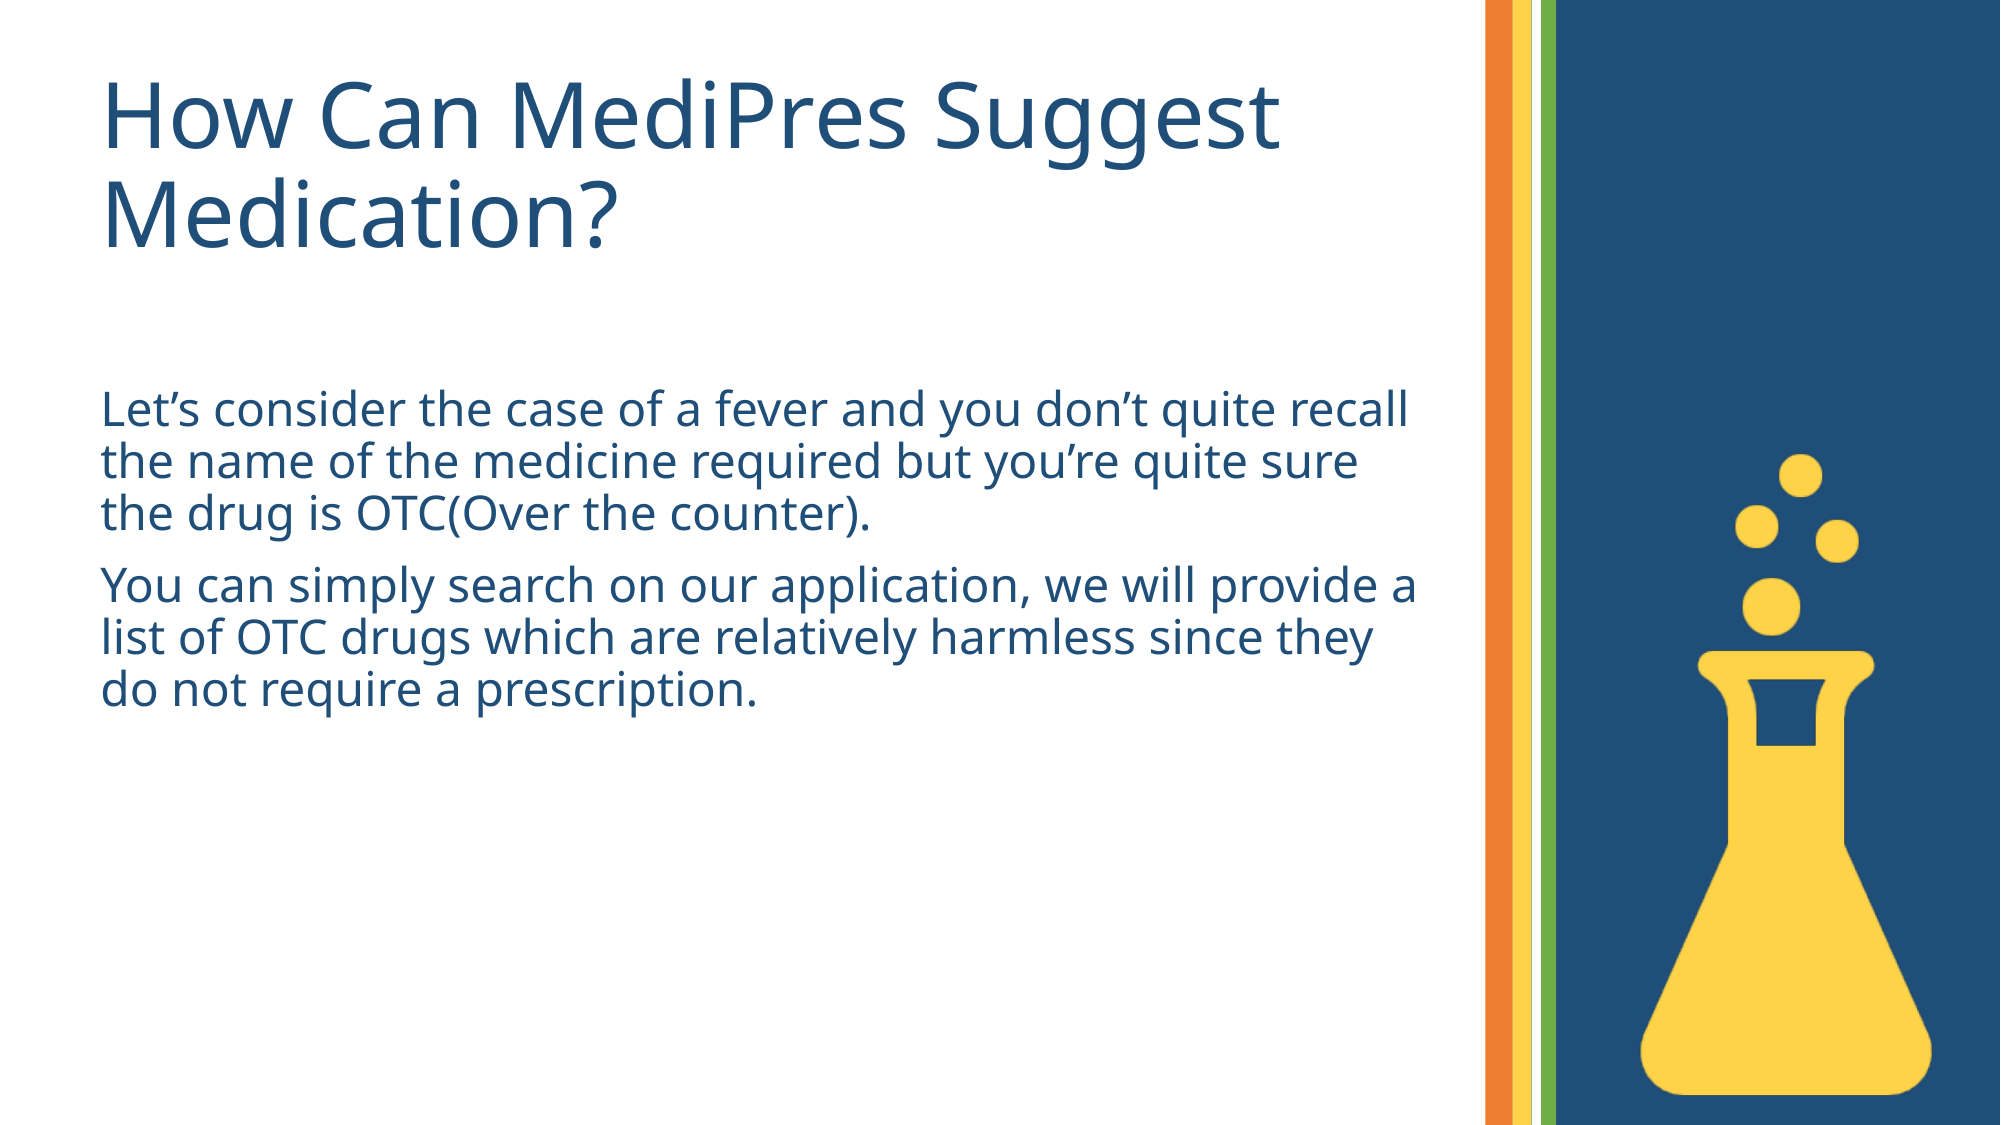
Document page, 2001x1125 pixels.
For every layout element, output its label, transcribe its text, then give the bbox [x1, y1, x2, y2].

title How Can MediPres Suggest Medication? [85, 59, 1436, 278]
list Let’s consider the case of a fever and you don’t quite recall the name of the medicine required but you’re quite sure the drug is OTC(Over the counter). You can simply search on our application, we will provide a list of OTC drugs which are relatively harmless since they do not require a prescription. [85, 299, 1436, 1014]
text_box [1436, 0, 2000, 1125]
